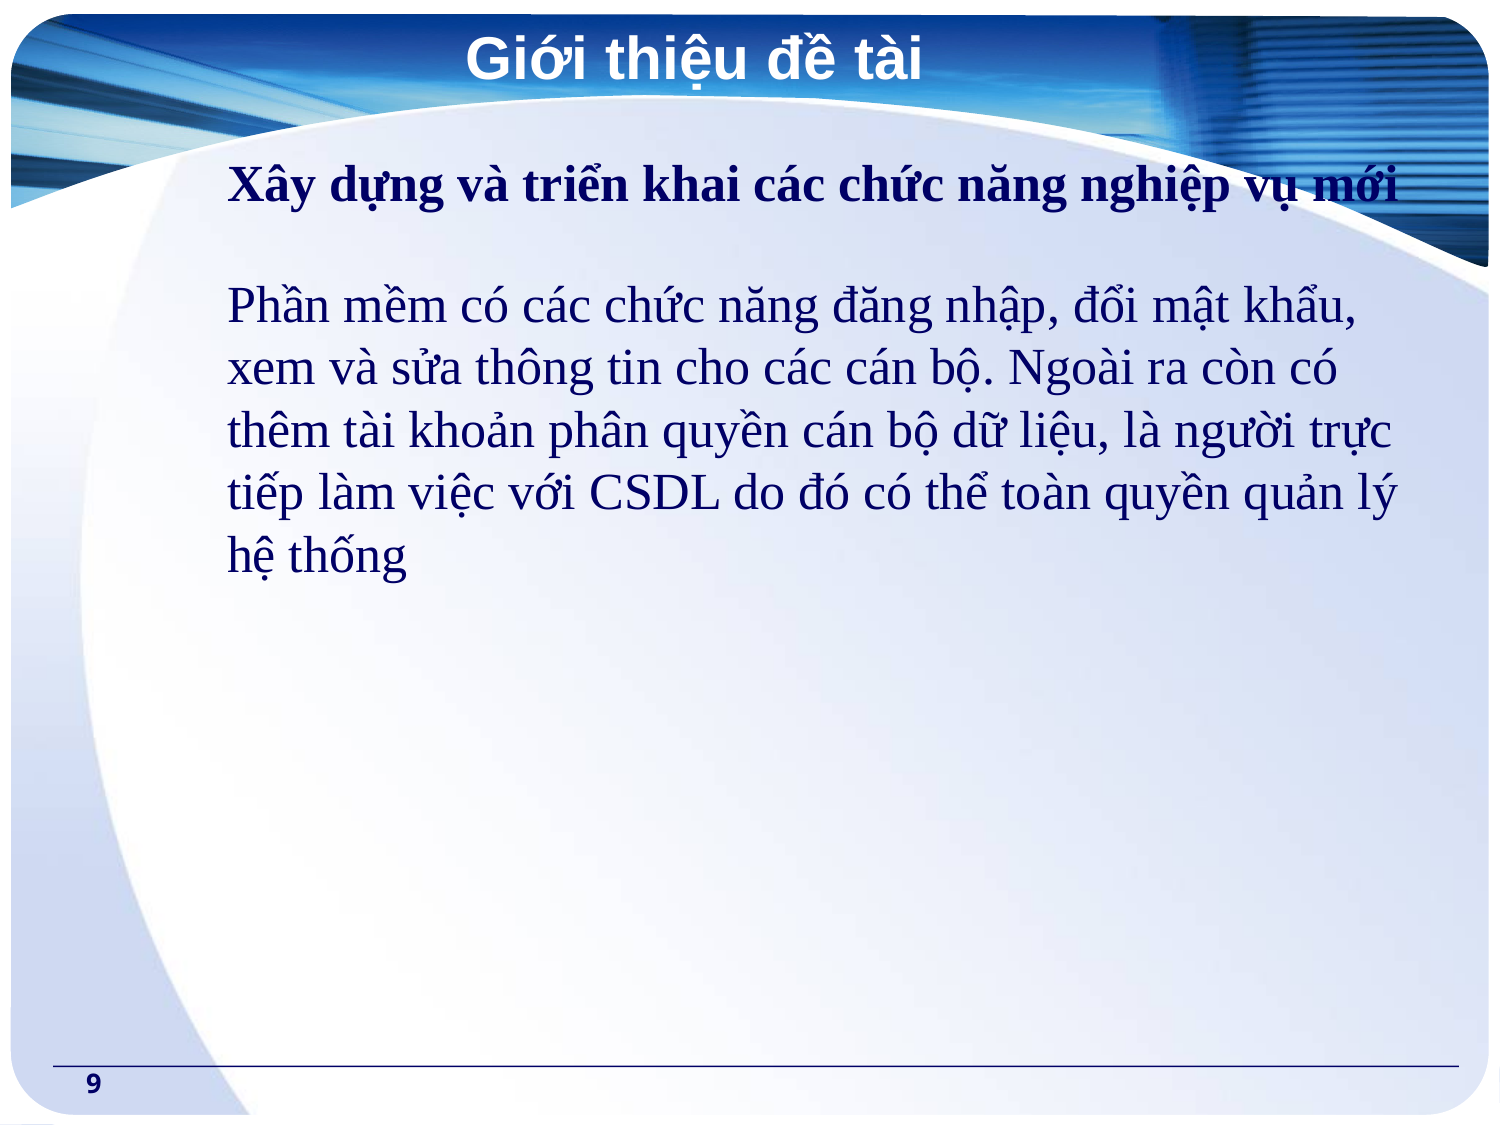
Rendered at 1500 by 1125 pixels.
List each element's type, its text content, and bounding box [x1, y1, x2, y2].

title Giới thiệu đề tài [89, 8, 1302, 102]
slide_number 9 [17, 1058, 170, 1099]
text_box Phần mềm có các chức năng đăng nhập, đổi mật khẩu, xem và sửa thông tin cho các cán bộ. Ngoài ra còn có thêm tài khoản phân quyền cán bộ dữ liệu, là người trực tiếp làm việc với CSDL do đó có thể toàn quyền quản lý hệ thống [212, 262, 1425, 590]
picture [11, 14, 1488, 1114]
text_box Xây dựng và triển khai các chức năng nghiệp vụ mới [212, 142, 1425, 220]
